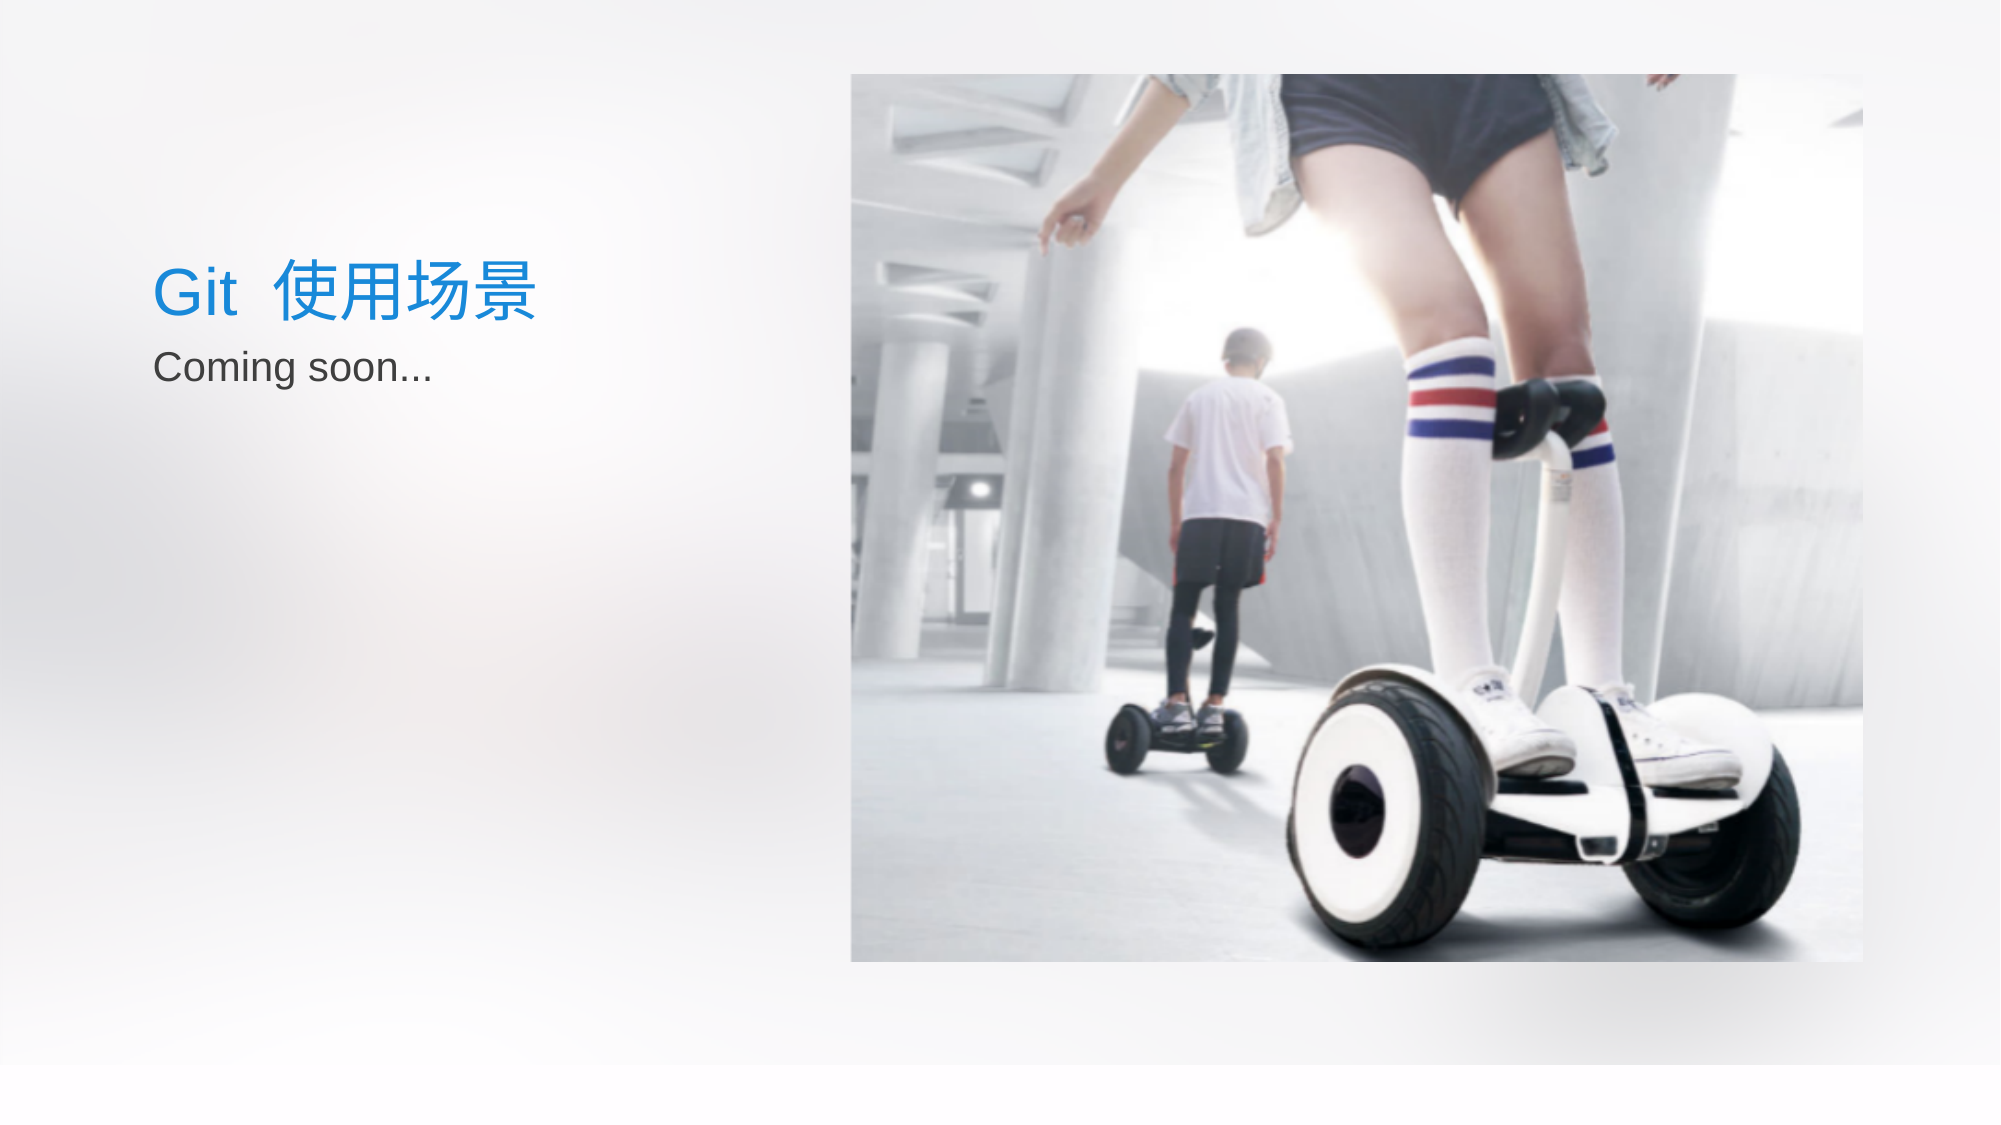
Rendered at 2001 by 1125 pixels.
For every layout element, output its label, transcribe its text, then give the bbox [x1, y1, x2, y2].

picture [0, 0, 2001, 1125]
title Git 使用场景 [137, 75, 821, 337]
list Coming soon... [137, 337, 821, 963]
